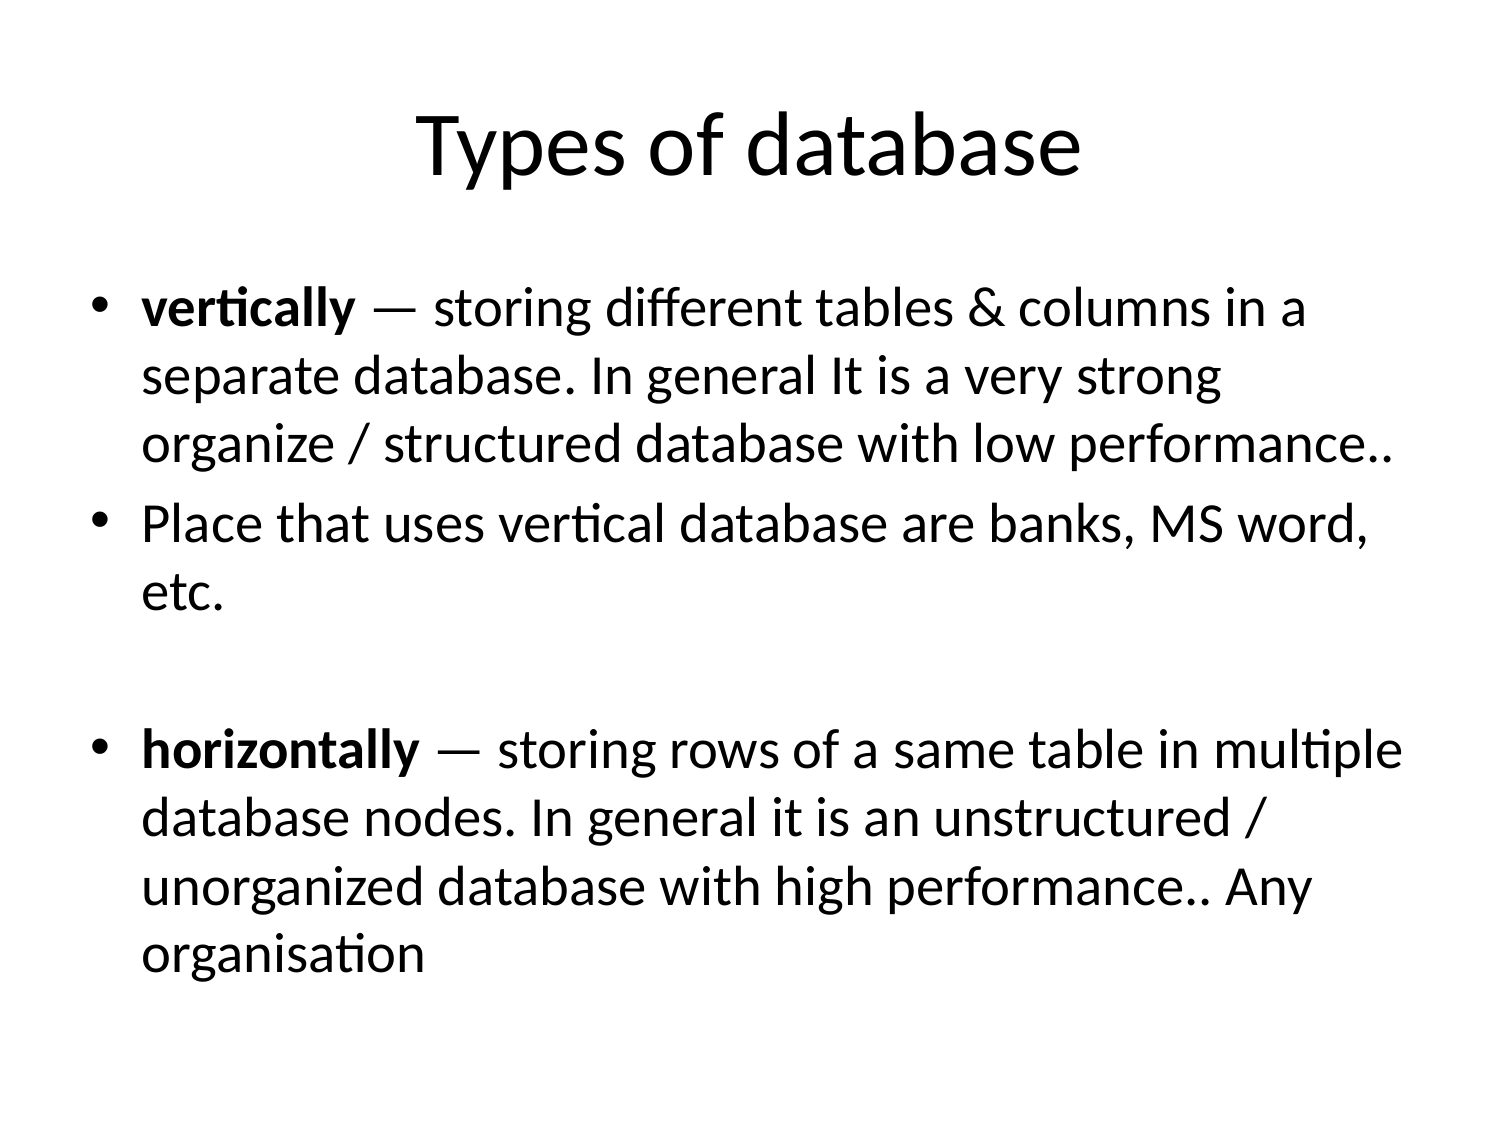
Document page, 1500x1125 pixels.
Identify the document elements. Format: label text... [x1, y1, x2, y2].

list vertically — storing different tables & columns in a separate database. In general It is a very strong organize / structured database with low performance.. Place that uses vertical database are banks, MS word, etc. horizontally — storing rows of a same table in multiple database nodes. In general it is an unstructured / unorganized database with high performance.. Any organisation [75, 262, 1425, 1005]
title Types of database [75, 45, 1425, 233]
